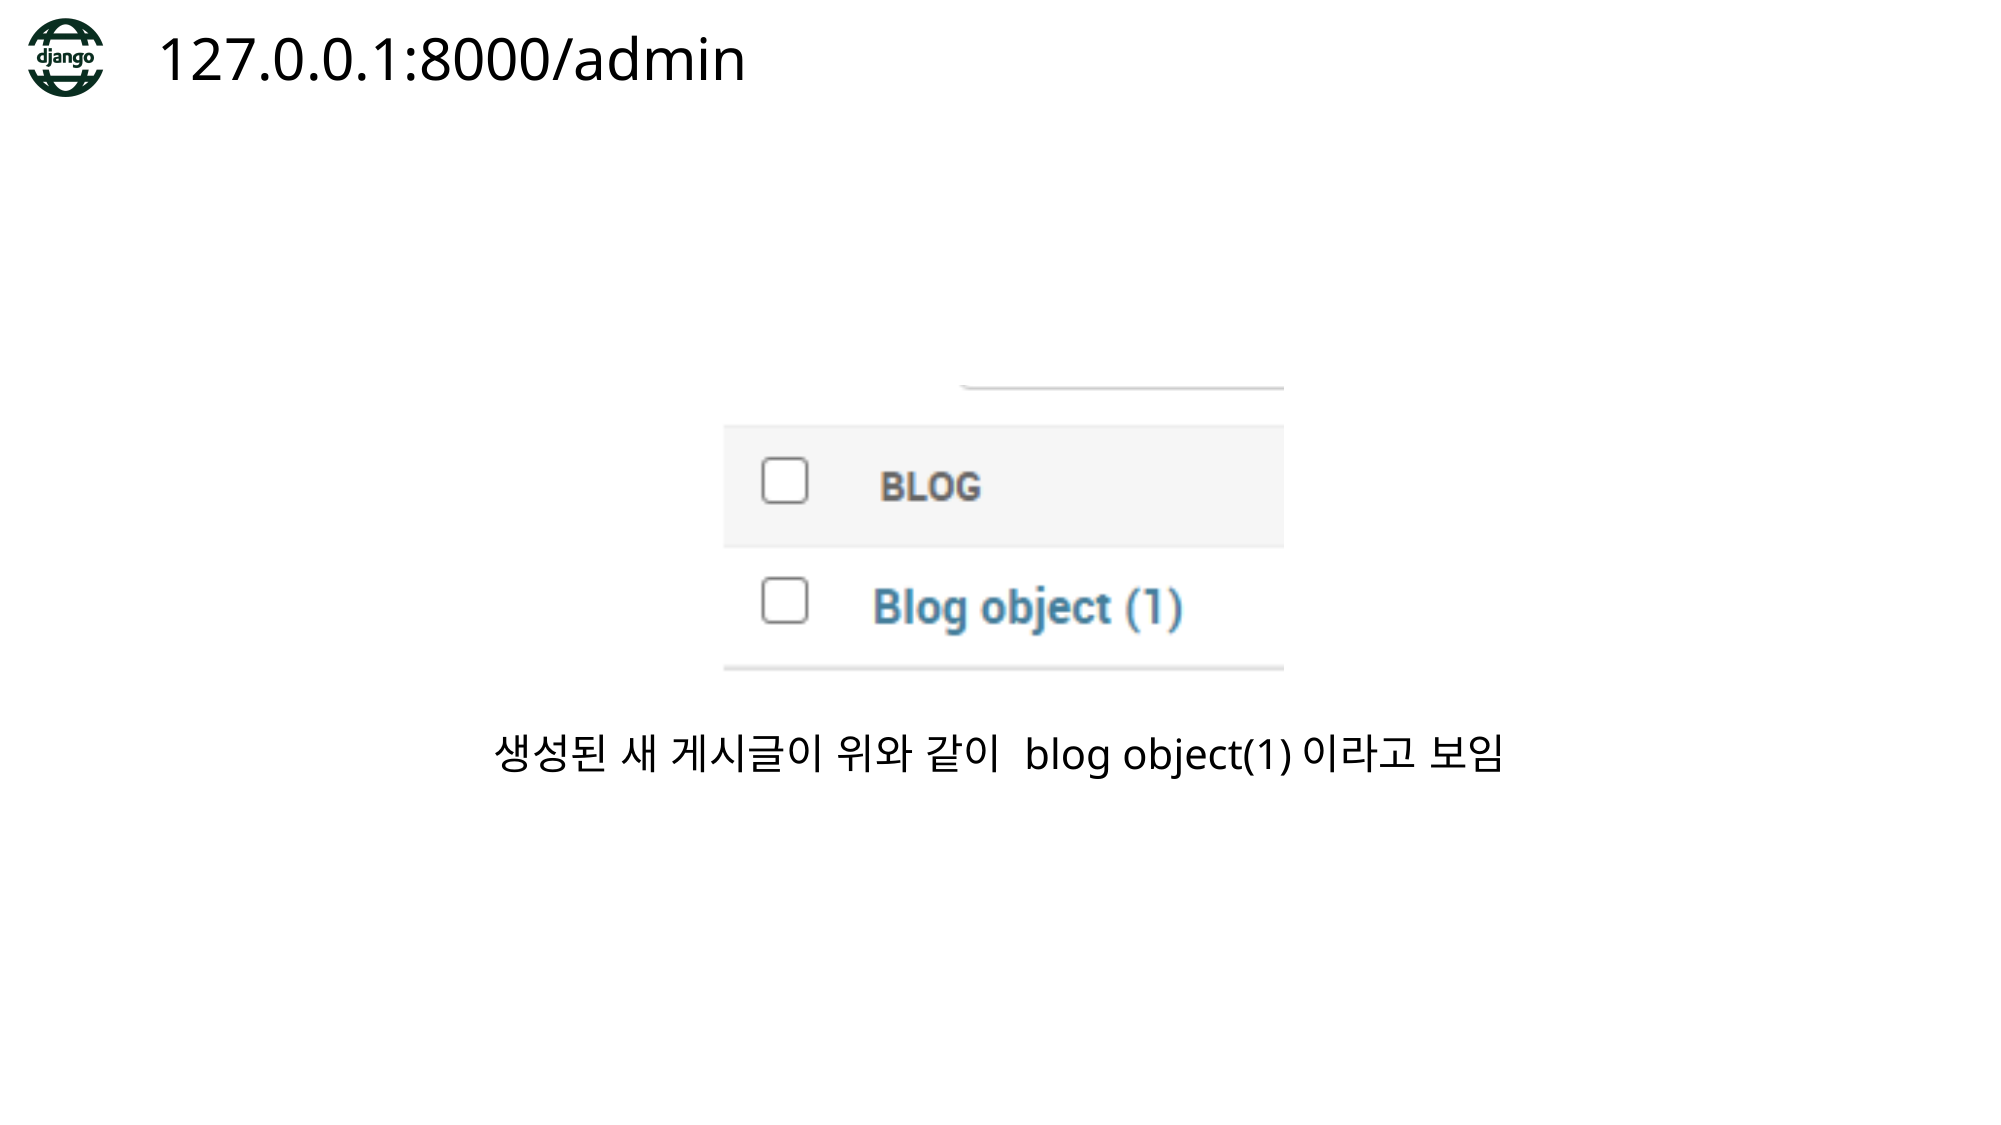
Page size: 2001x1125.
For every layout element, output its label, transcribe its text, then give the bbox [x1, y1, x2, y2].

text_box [22, 14, 798, 101]
picture [716, 385, 1284, 689]
text_box 생성된 새 게시글이 위와 같이 blog object(1)이라고 보임 [478, 720, 1522, 785]
